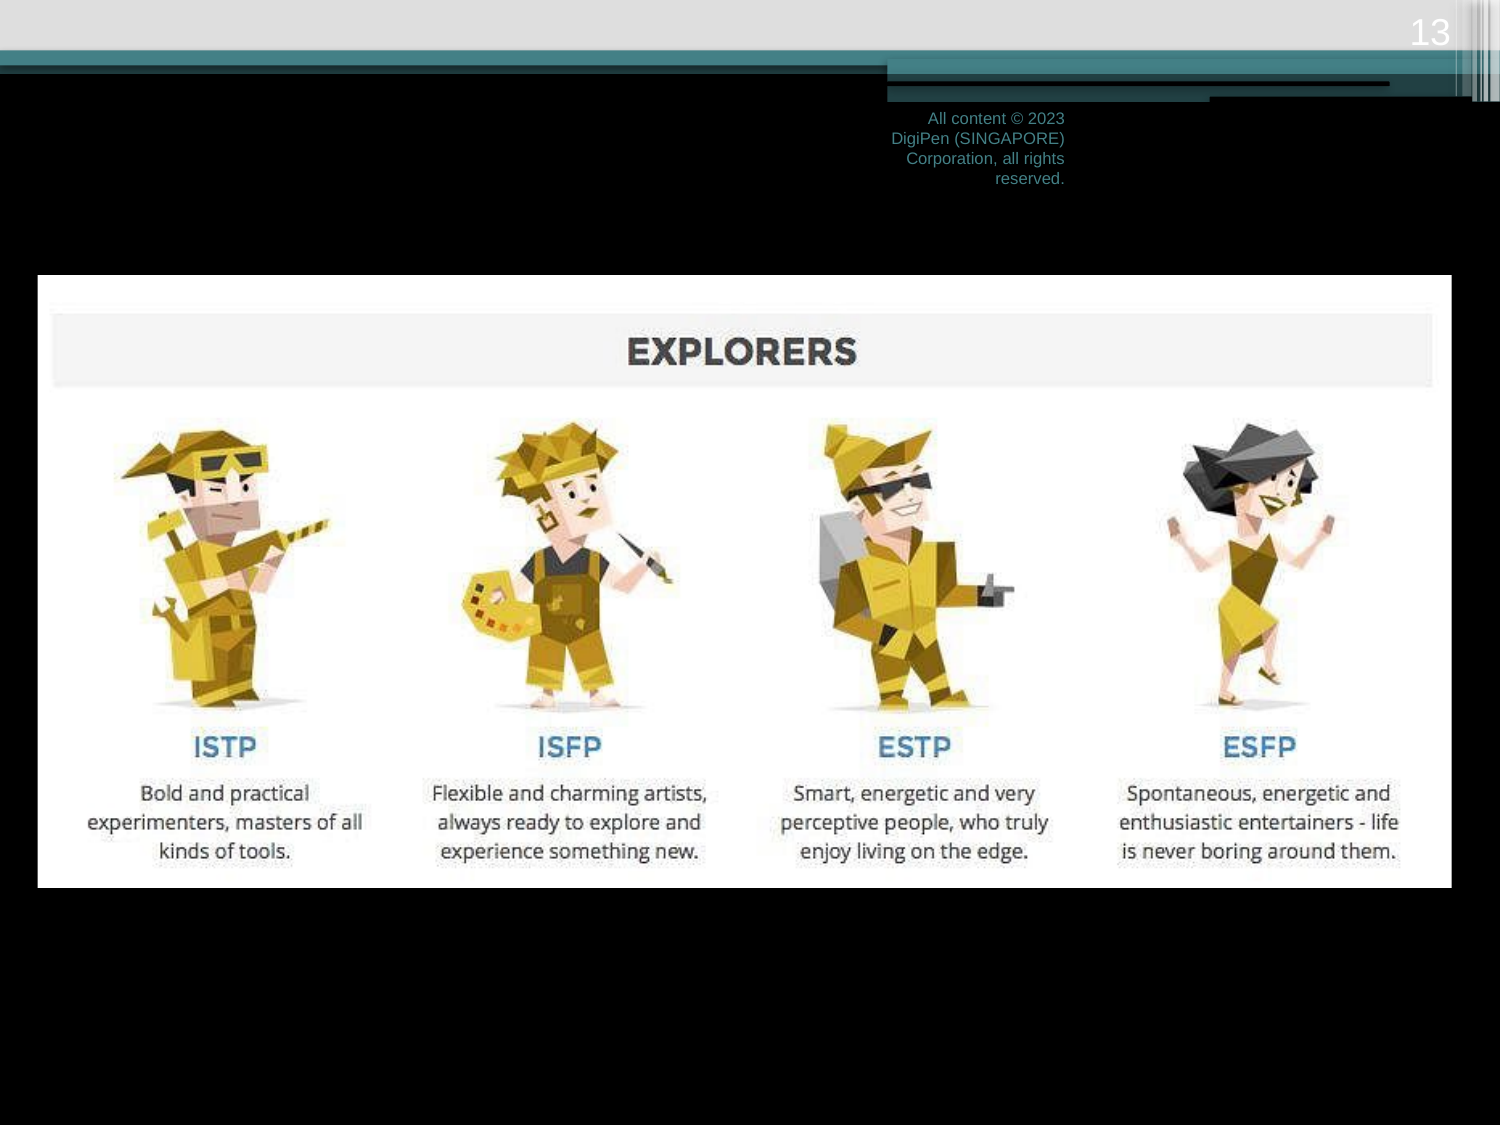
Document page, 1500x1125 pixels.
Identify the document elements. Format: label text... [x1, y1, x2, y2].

slide_number 12 [1340, 0, 1466, 61]
picture [37, 274, 1452, 888]
footer All content © 2023 DigiPen (SINGAPORE) Corporation, all rights reserved. [862, 100, 1080, 176]
